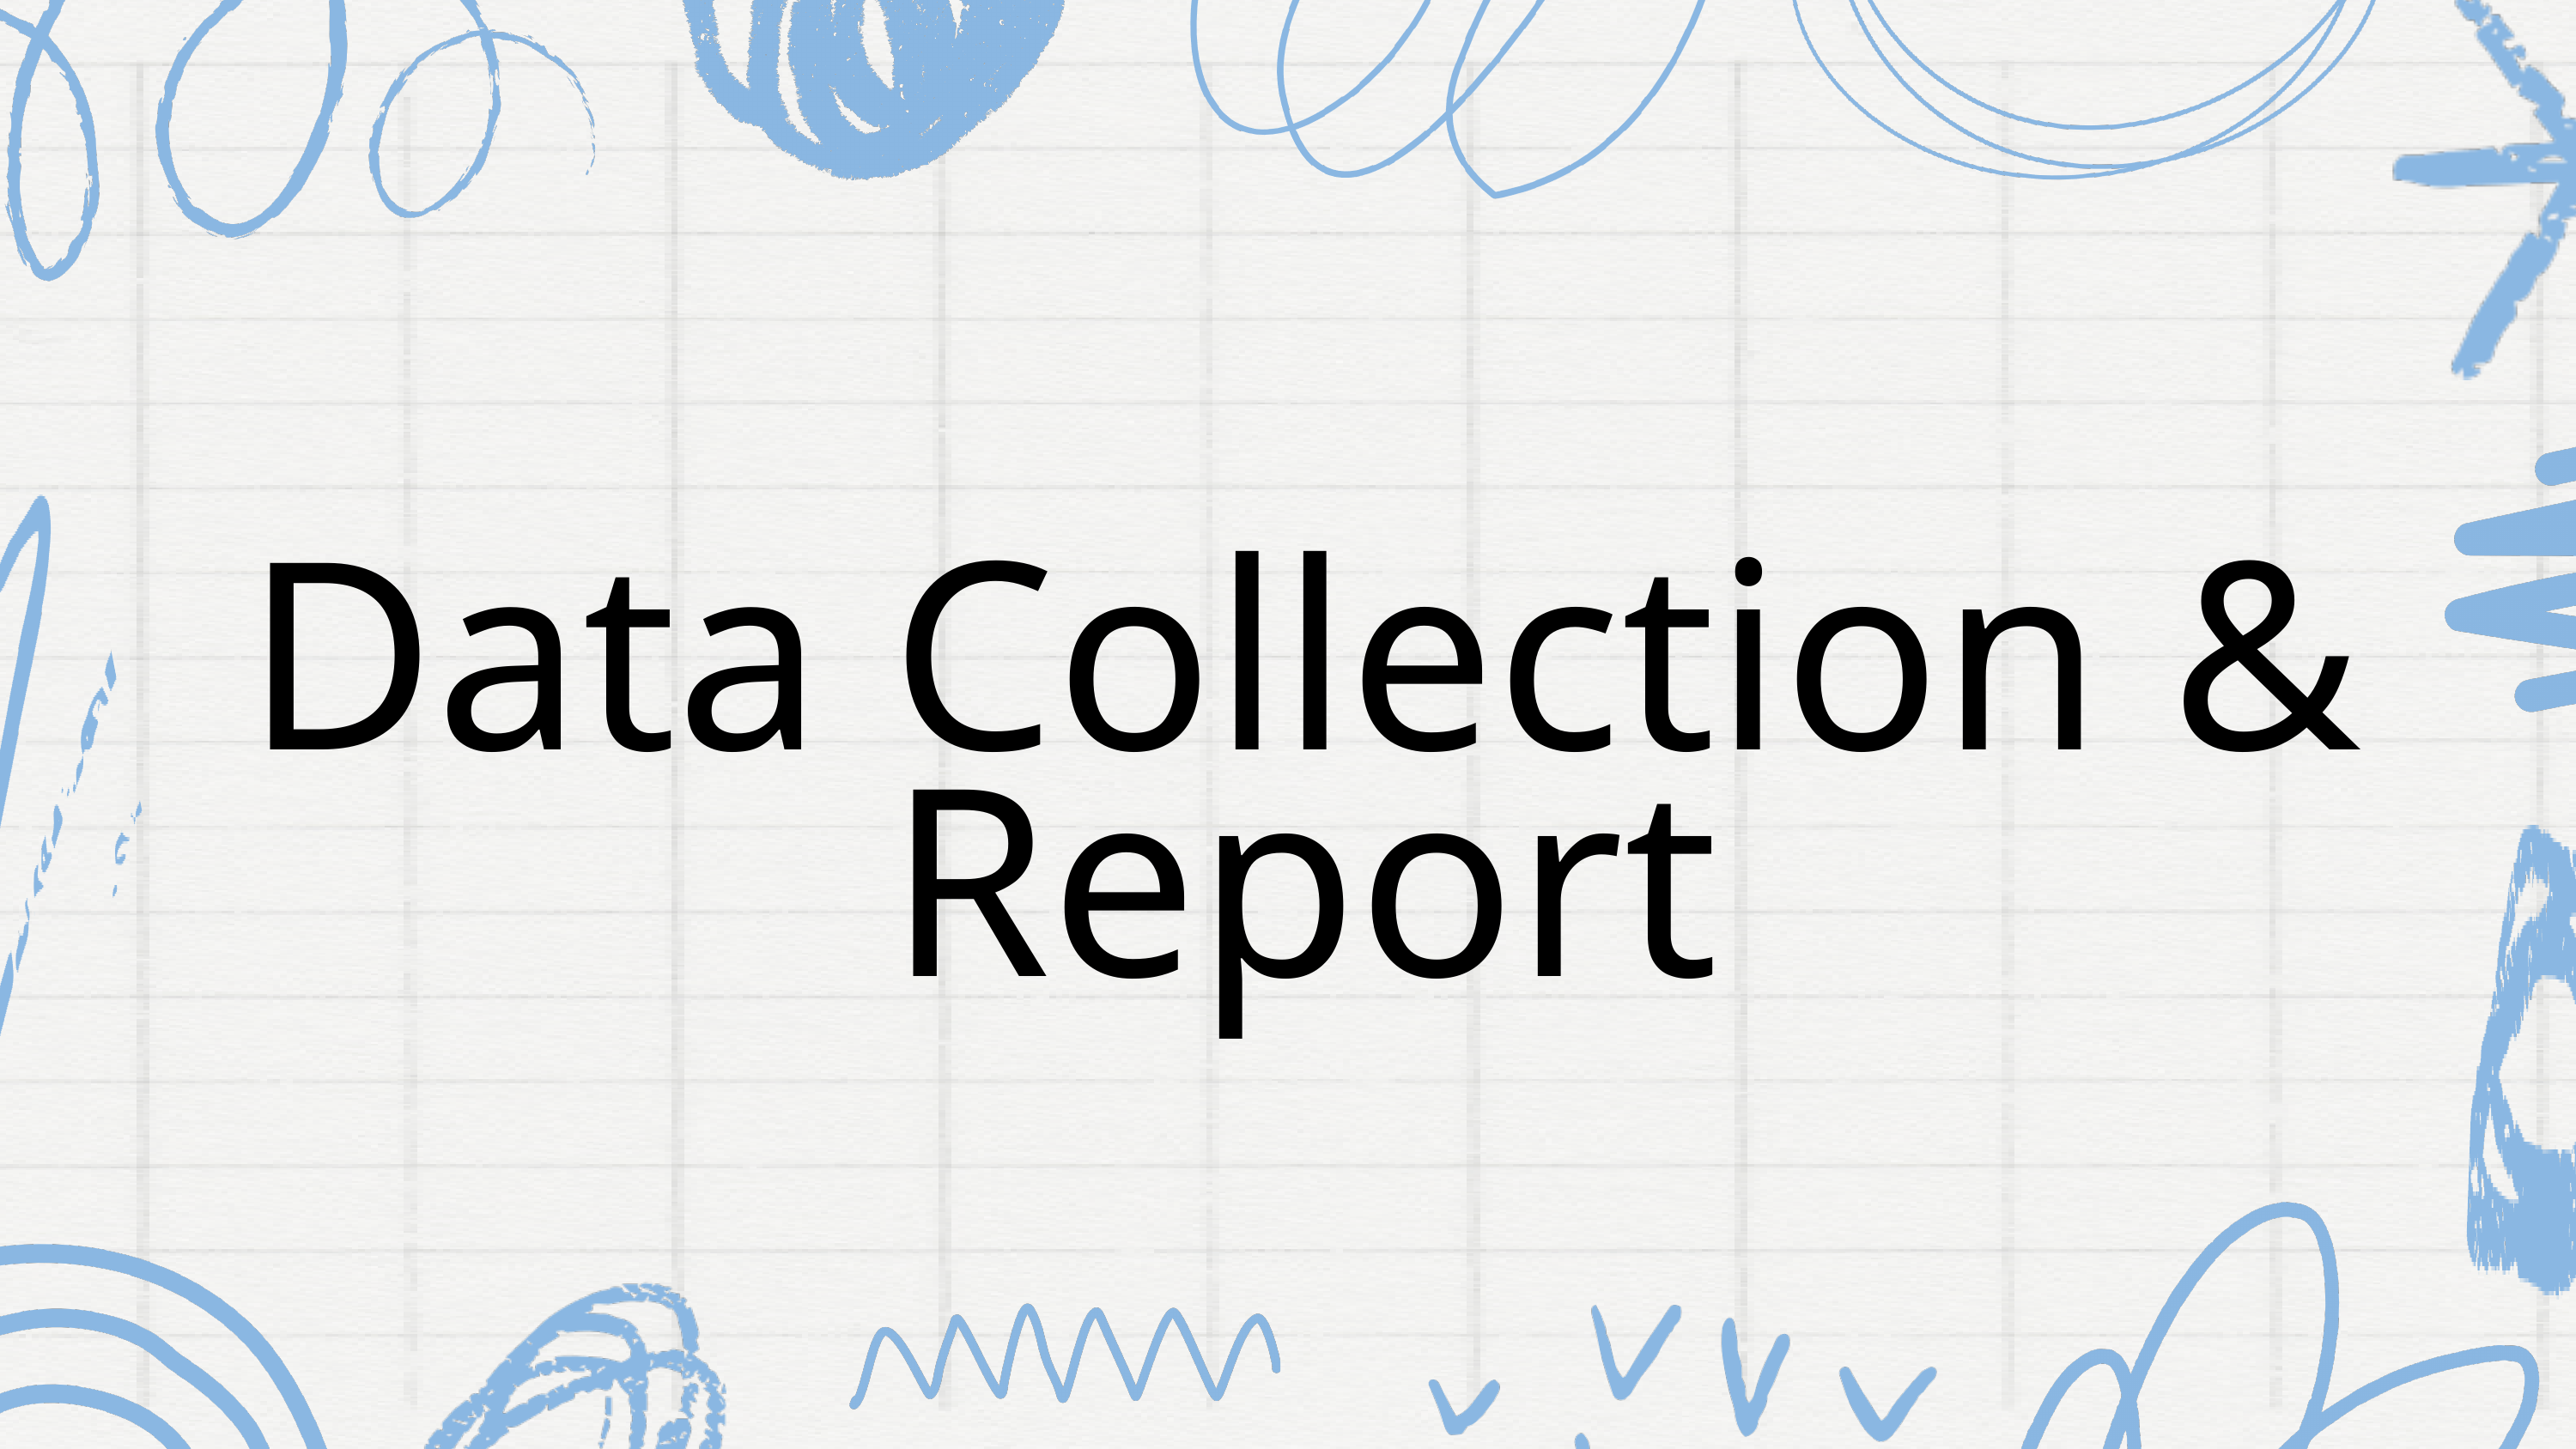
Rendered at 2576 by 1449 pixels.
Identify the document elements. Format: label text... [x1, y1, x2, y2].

text_box [0, 333, 181, 1046]
text_box [1818, 0, 2391, 183]
text_box [0, 0, 2481, 1449]
text_box Data Collection & Report [227, 574, 2379, 1029]
text_box [1043, 0, 1818, 200]
text_box [2464, 822, 2576, 1302]
text_box [680, 0, 1089, 183]
text_box [1428, 1303, 2002, 1449]
text_box [2431, 380, 2576, 822]
text_box [0, 0, 596, 282]
text_box [0, 1213, 362, 1449]
text_box [2391, 0, 2576, 380]
text_box [2002, 1202, 2576, 1449]
text_box [849, 1303, 1281, 1410]
text_box [361, 1280, 726, 1449]
